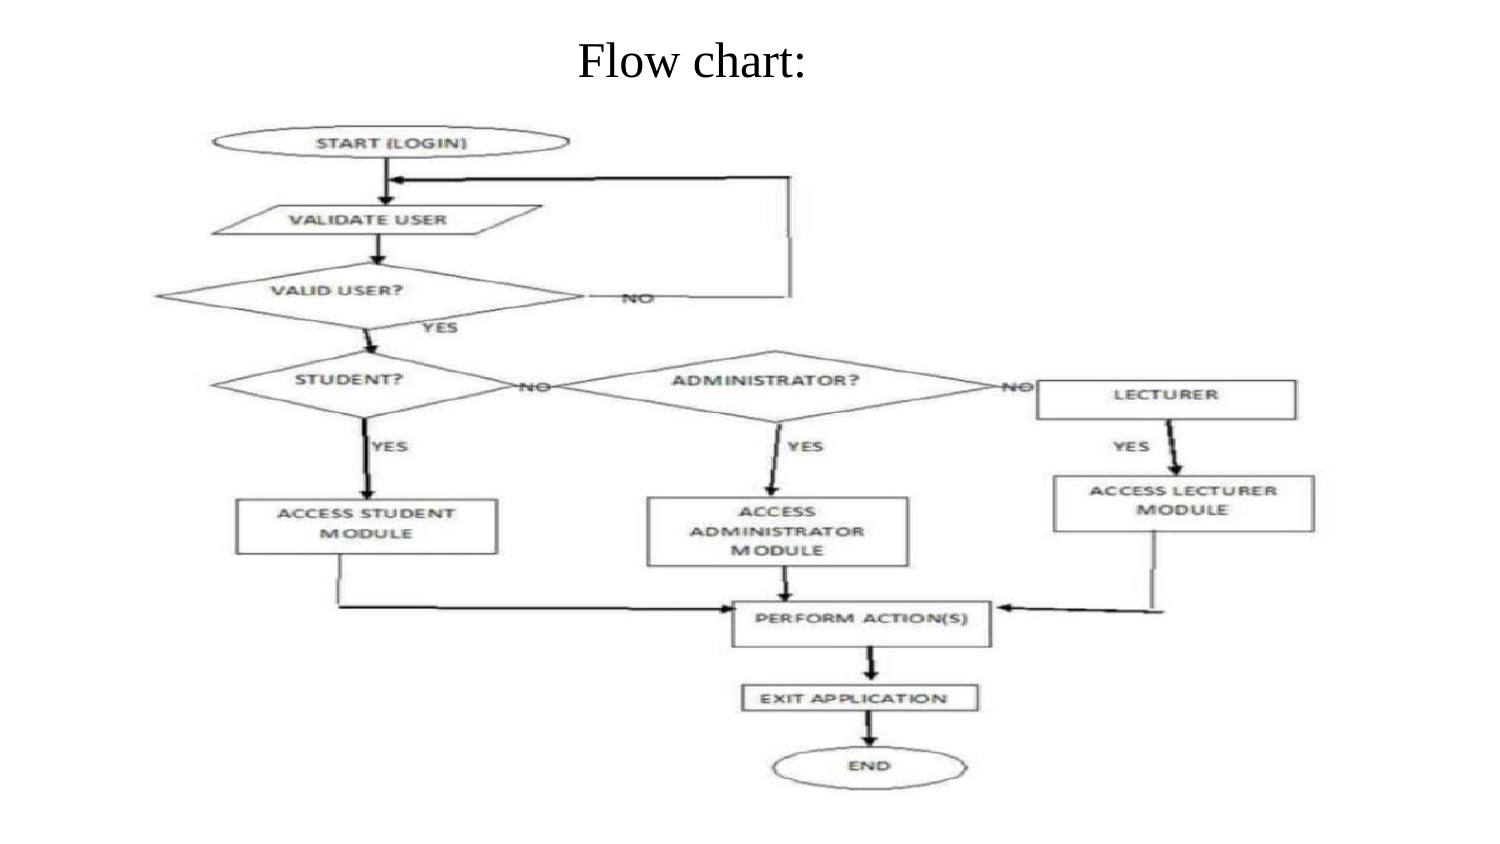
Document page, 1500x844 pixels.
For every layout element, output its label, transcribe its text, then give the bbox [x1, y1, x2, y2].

picture [57, 98, 1426, 805]
title Flow chart: [17, 0, 1367, 96]
